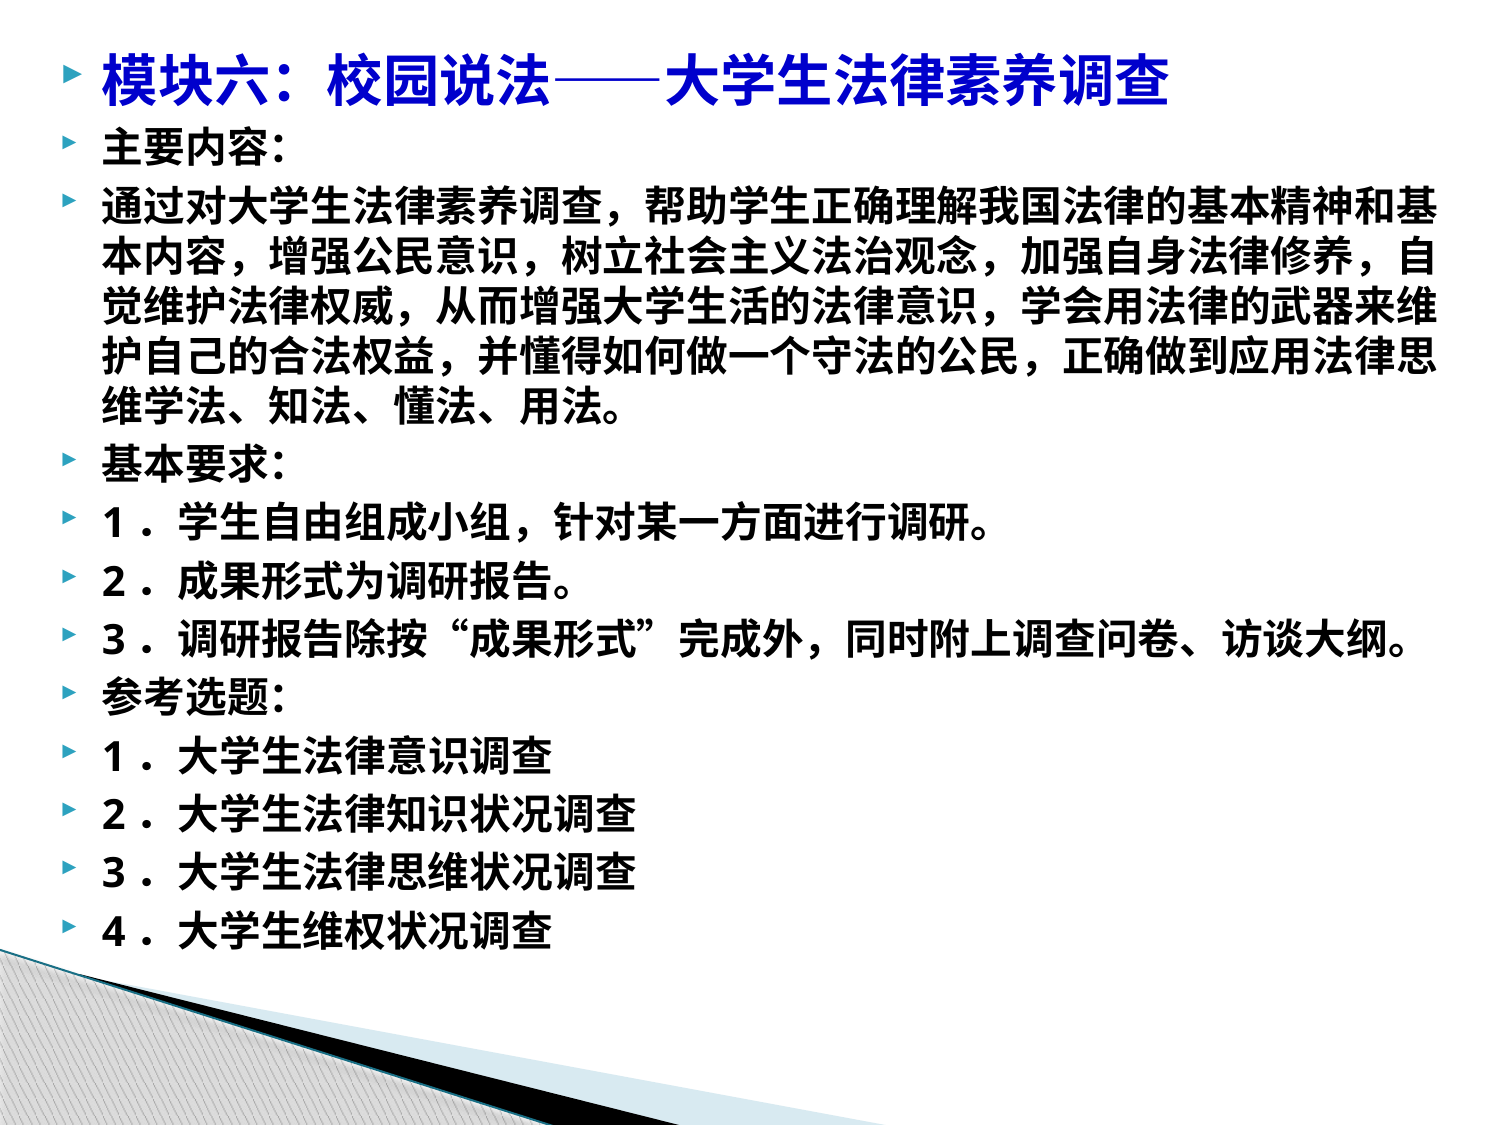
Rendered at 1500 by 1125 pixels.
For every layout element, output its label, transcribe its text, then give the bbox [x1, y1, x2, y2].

list 模块六：校园说法——大学生法律素养调查 主要内容： 通过对大学生法律素养调查，帮助学生正确理解我国法律的基本精神和基本内容，增强公民意识，树立社会主义法治观念，加强自身法律修养，自觉维护法律权威，从而增强大学生活的法律意识，学会用法律的武器来维护自己的合法权益，并懂得如何做一个守法的公民，正确做到应用法律思维学法、知法、懂法、用法。 基本要求： 1．学生自由组成小组，针对某一方面进行调研。 2．成果形式为调研报告。 3．调研报告除按“成果形式”完成外，同时附上调查问卷、访谈大纲。 参考选题： 1．大学生法律意识调查 2．大学生法律知识状况调查 3．大学生法律思维状况调查 4．大学生维权状况调查 [27, 37, 1471, 986]
